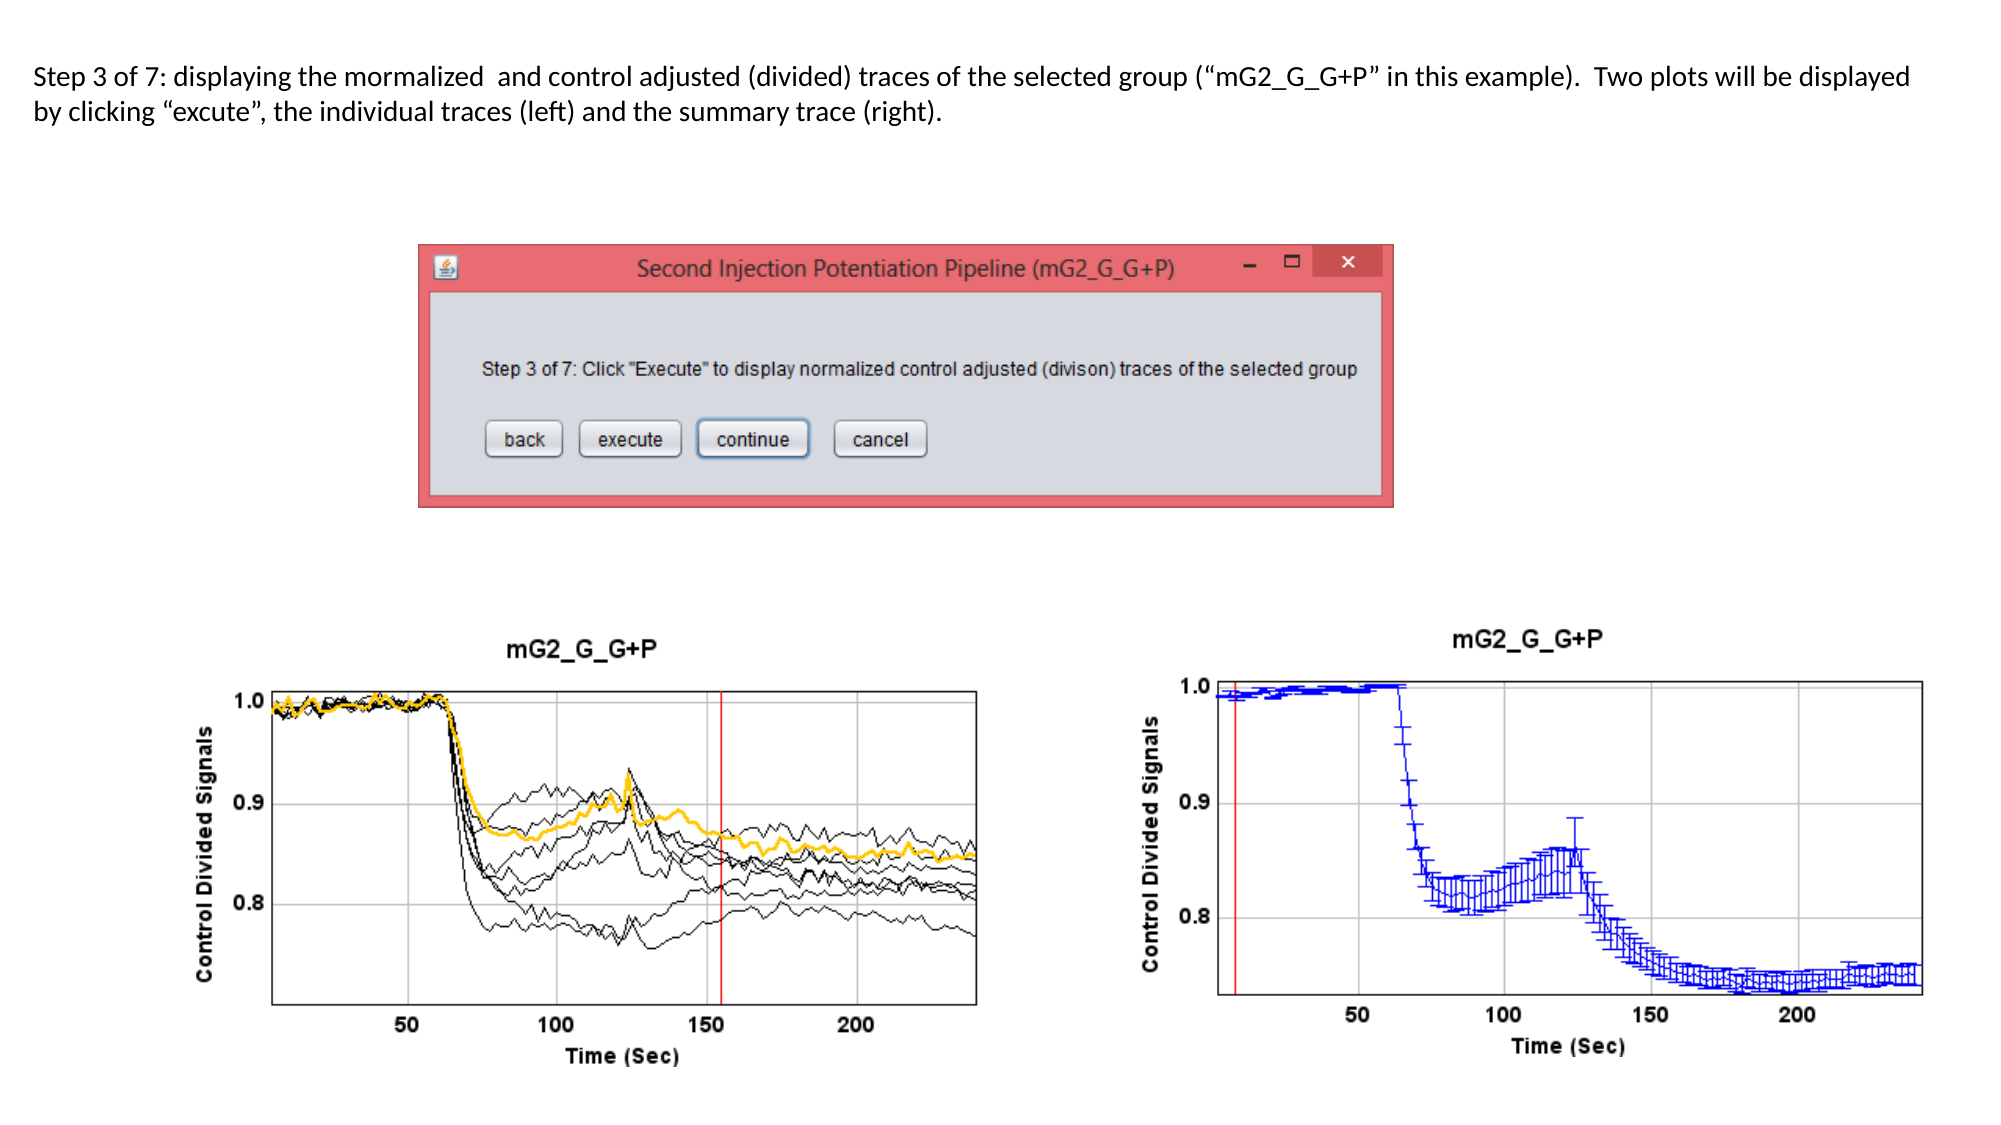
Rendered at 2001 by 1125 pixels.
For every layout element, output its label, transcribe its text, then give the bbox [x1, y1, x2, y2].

picture [418, 244, 1394, 508]
picture [1108, 606, 1950, 1057]
text_box Step 3 of 7: displaying the mormalized and control adjusted (divided) traces of the selected group (“mG2_G_G+P” in this example). Two plots will be displayed by clicking “excute”, the individual traces (left) and the summary trace (right). [18, 14, 1958, 135]
picture [162, 616, 1004, 1067]
